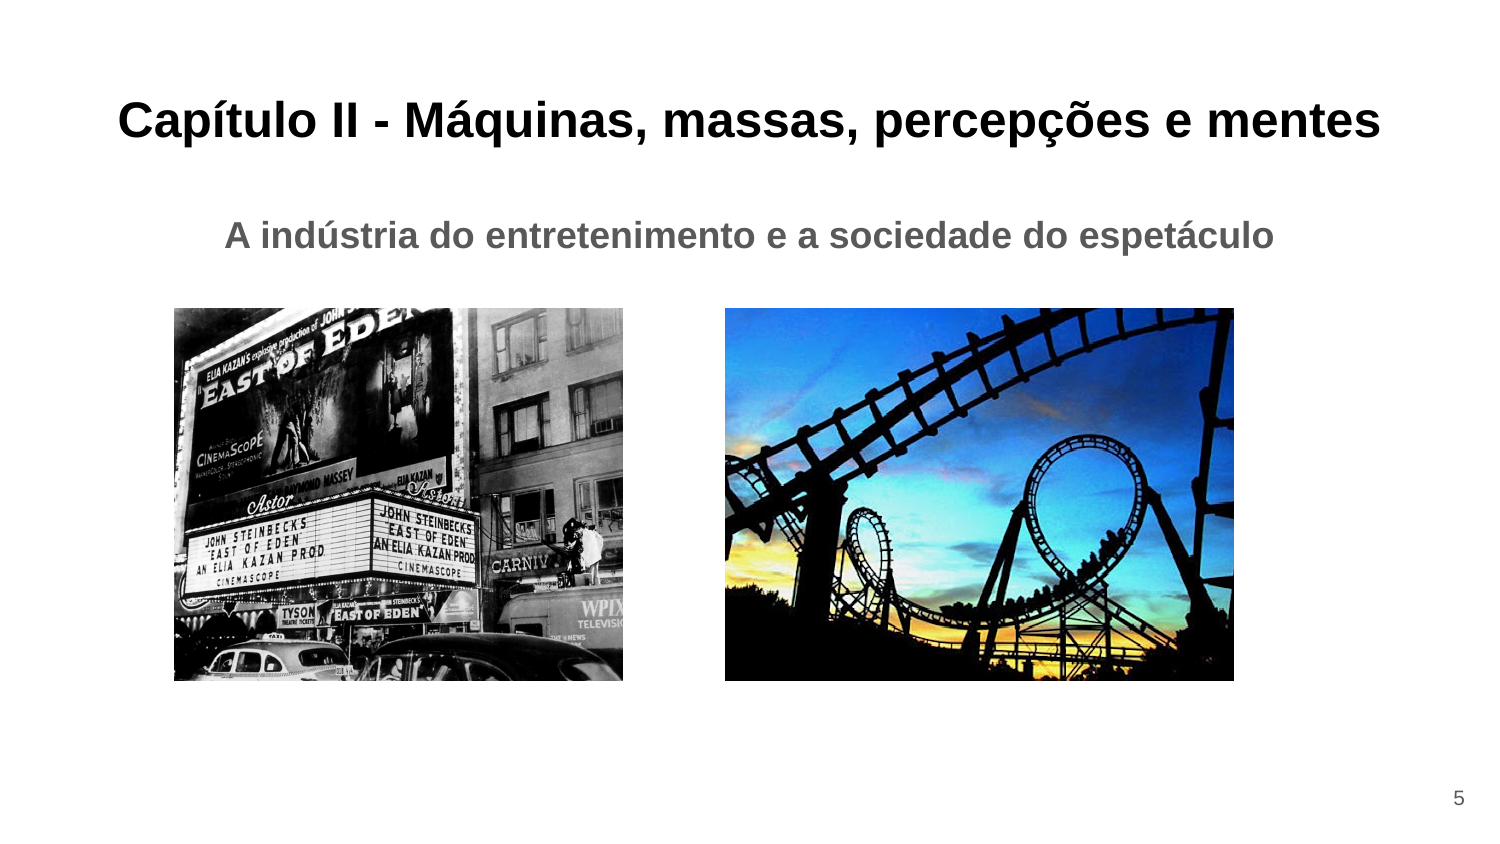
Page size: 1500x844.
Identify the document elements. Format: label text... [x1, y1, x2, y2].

title Capítulo II - Máquinas, massas, percepções e mentes [51, 72, 1449, 167]
picture [725, 308, 1234, 681]
slide_number ‹#› [1389, 764, 1480, 830]
picture [173, 308, 623, 681]
list A indústria do entretenimento e a sociedade do espetáculo [51, 189, 1449, 263]
